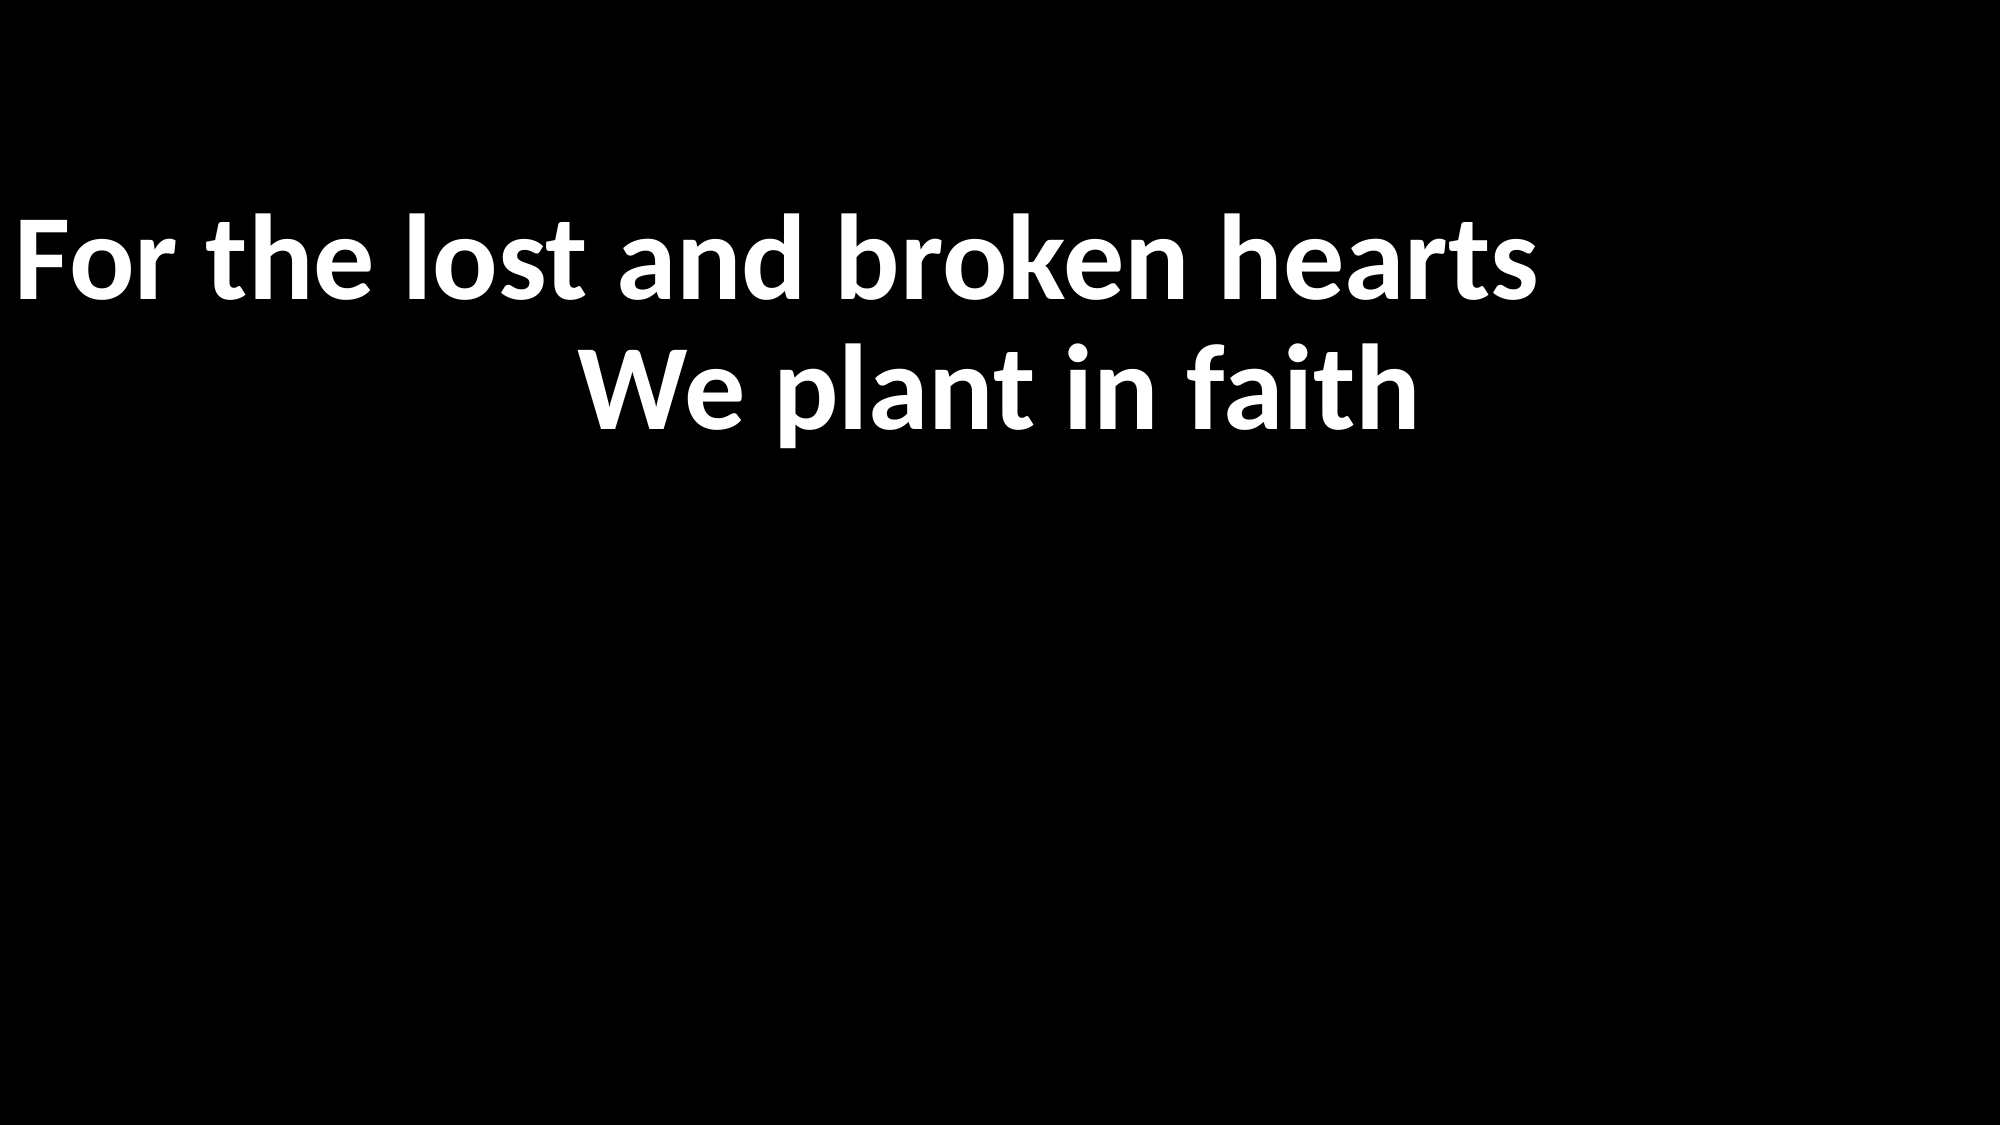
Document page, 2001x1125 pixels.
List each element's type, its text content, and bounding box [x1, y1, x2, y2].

list For the lost and broken hearts We plant in faith [0, 109, 2000, 464]
